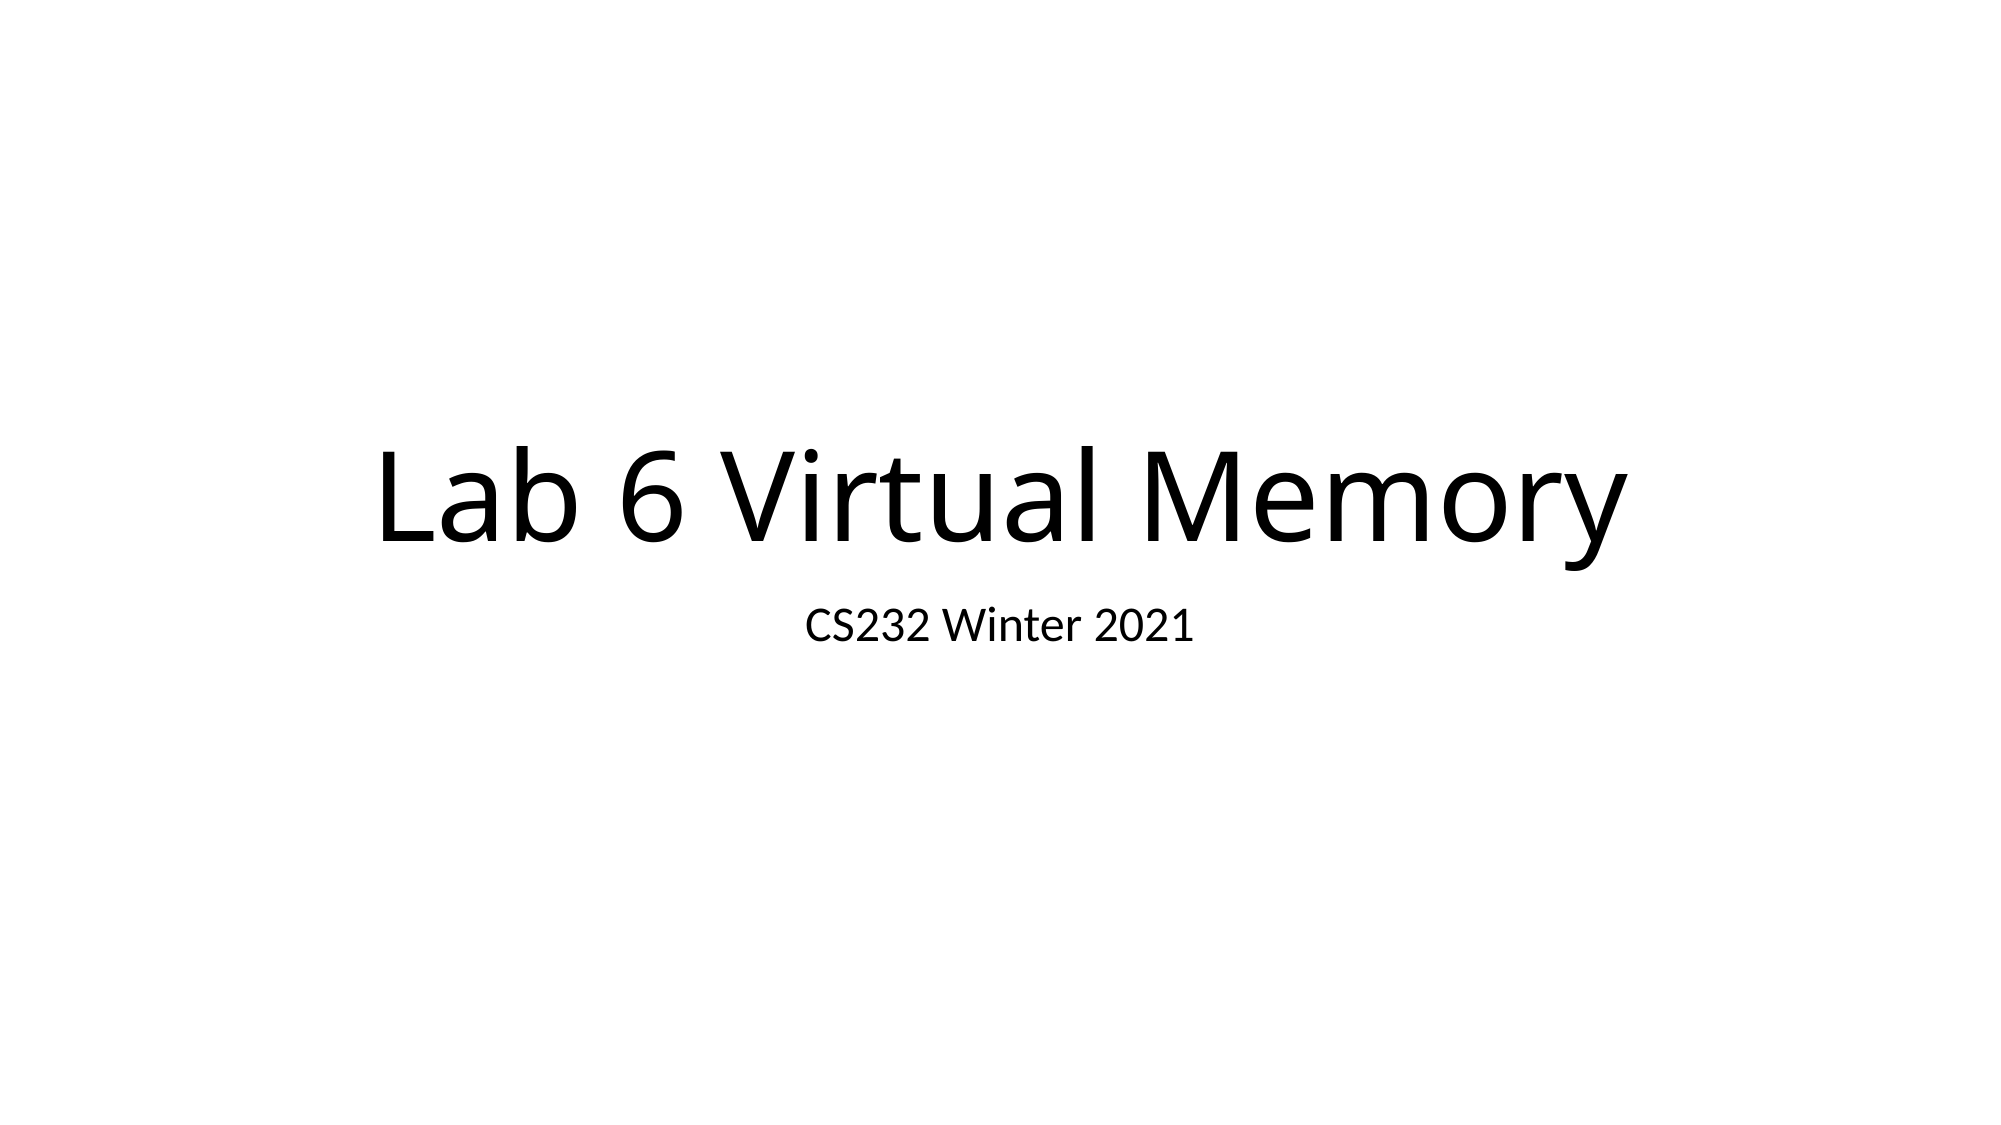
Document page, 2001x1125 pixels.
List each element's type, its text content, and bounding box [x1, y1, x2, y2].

subtitle CS232 Winter 2021 [249, 590, 1750, 863]
title Lab 6 Virtual Memory [249, 184, 1750, 576]
